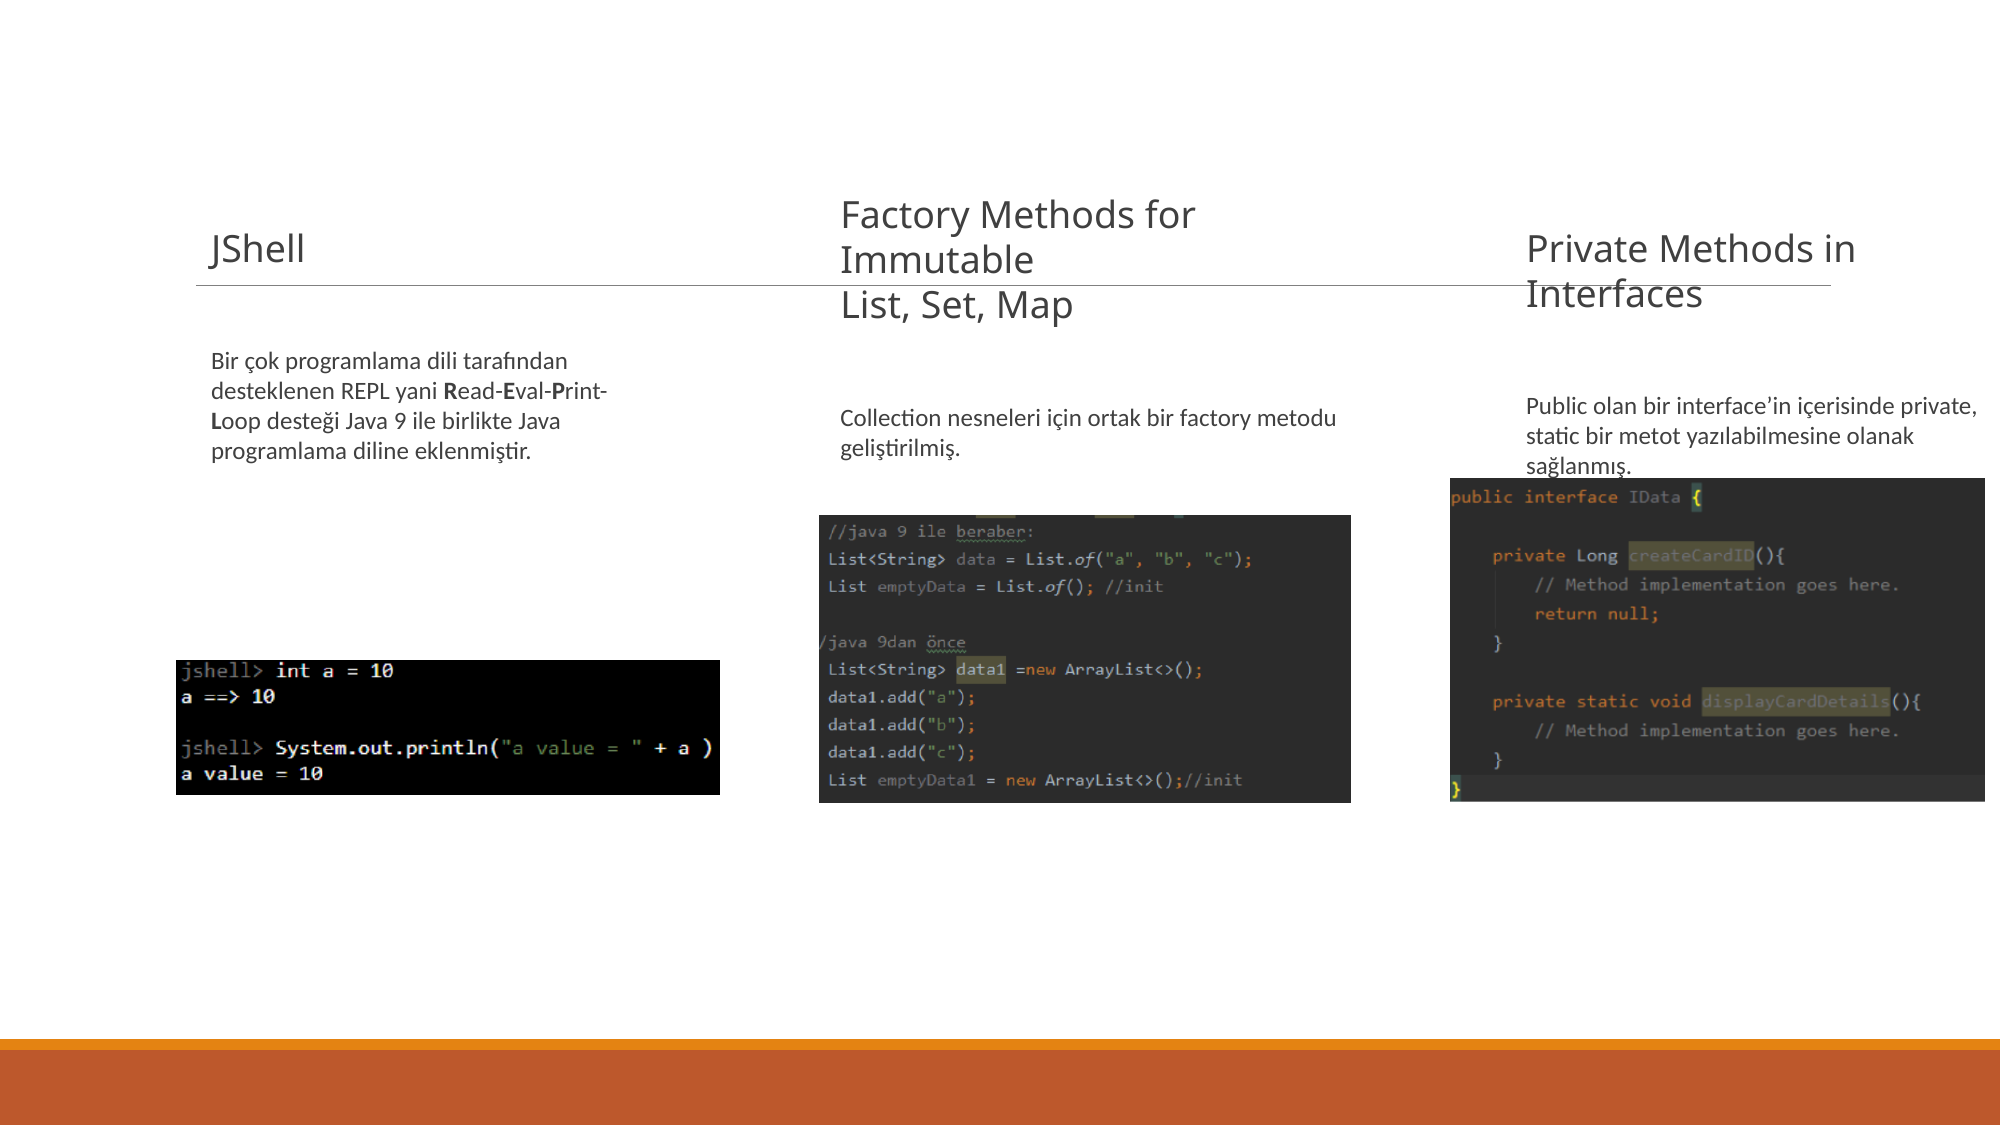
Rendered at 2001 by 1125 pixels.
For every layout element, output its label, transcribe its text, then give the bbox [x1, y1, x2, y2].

text_box JShell Bir çok programlama dili tarafından desteklenen REPL yani Read-Eval-Print-Loop desteği Java 9 ile birlikte Java programlama diline eklenmiştir. [196, 217, 670, 522]
picture [818, 514, 1352, 806]
picture [1449, 477, 1985, 806]
text_box Factory Methods for Immutable List, Set, Map Collection nesneleri için ortak bir factory metodu geliştirilmiş. [825, 183, 1356, 469]
picture [175, 659, 721, 796]
text_box Private Methods in Interfaces Public olan bir interface’in içerisinde private, static bir metot yazılabilmesine olanak sağlanmış. [1511, 217, 2000, 517]
